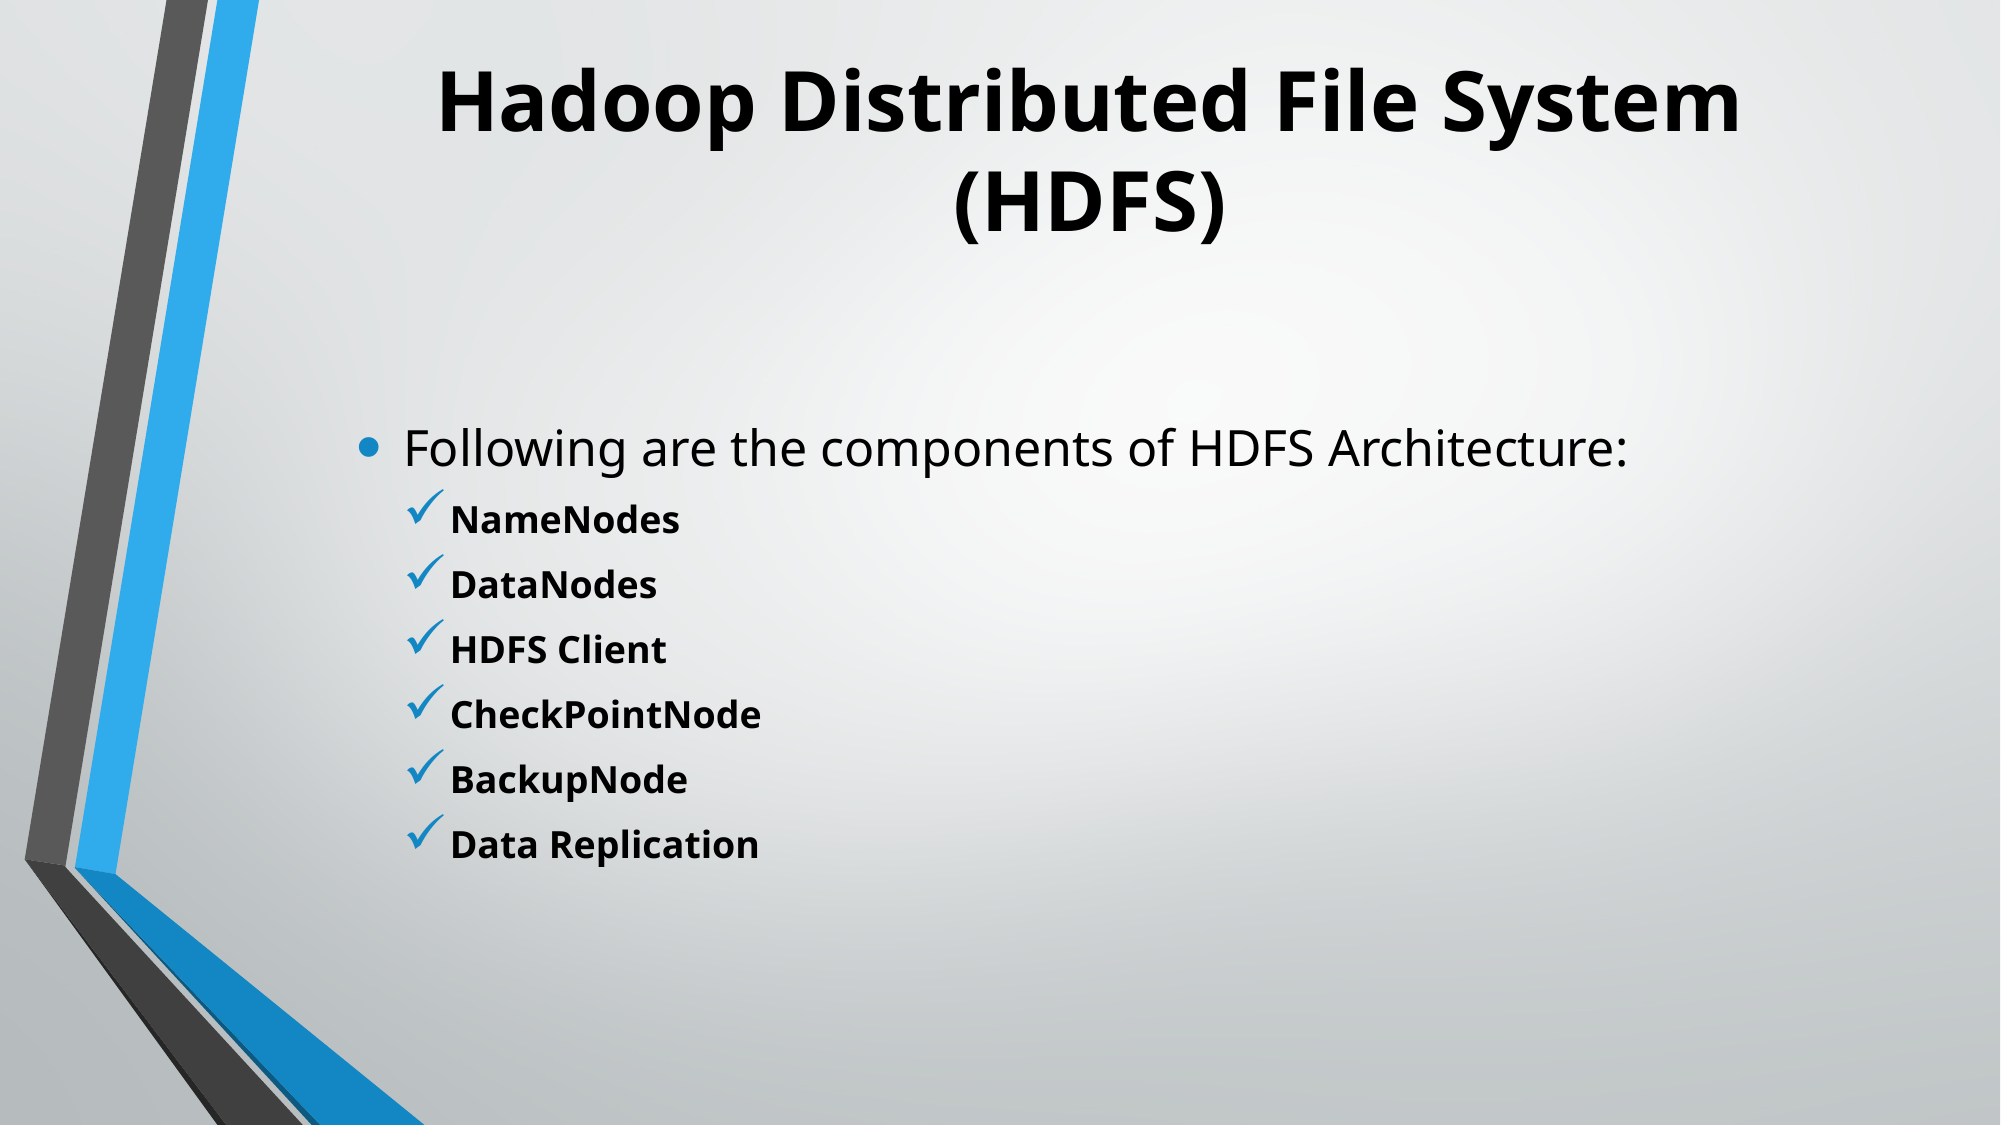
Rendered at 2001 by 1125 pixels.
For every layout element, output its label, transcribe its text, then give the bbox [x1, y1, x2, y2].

list Following are the components of HDFS Architecture: NameNodes DataNodes HDFS Client CheckPointNode BackupNode Data Replication [341, 177, 1887, 1106]
title Hadoop Distributed File System (HDFS) [316, 19, 1863, 278]
